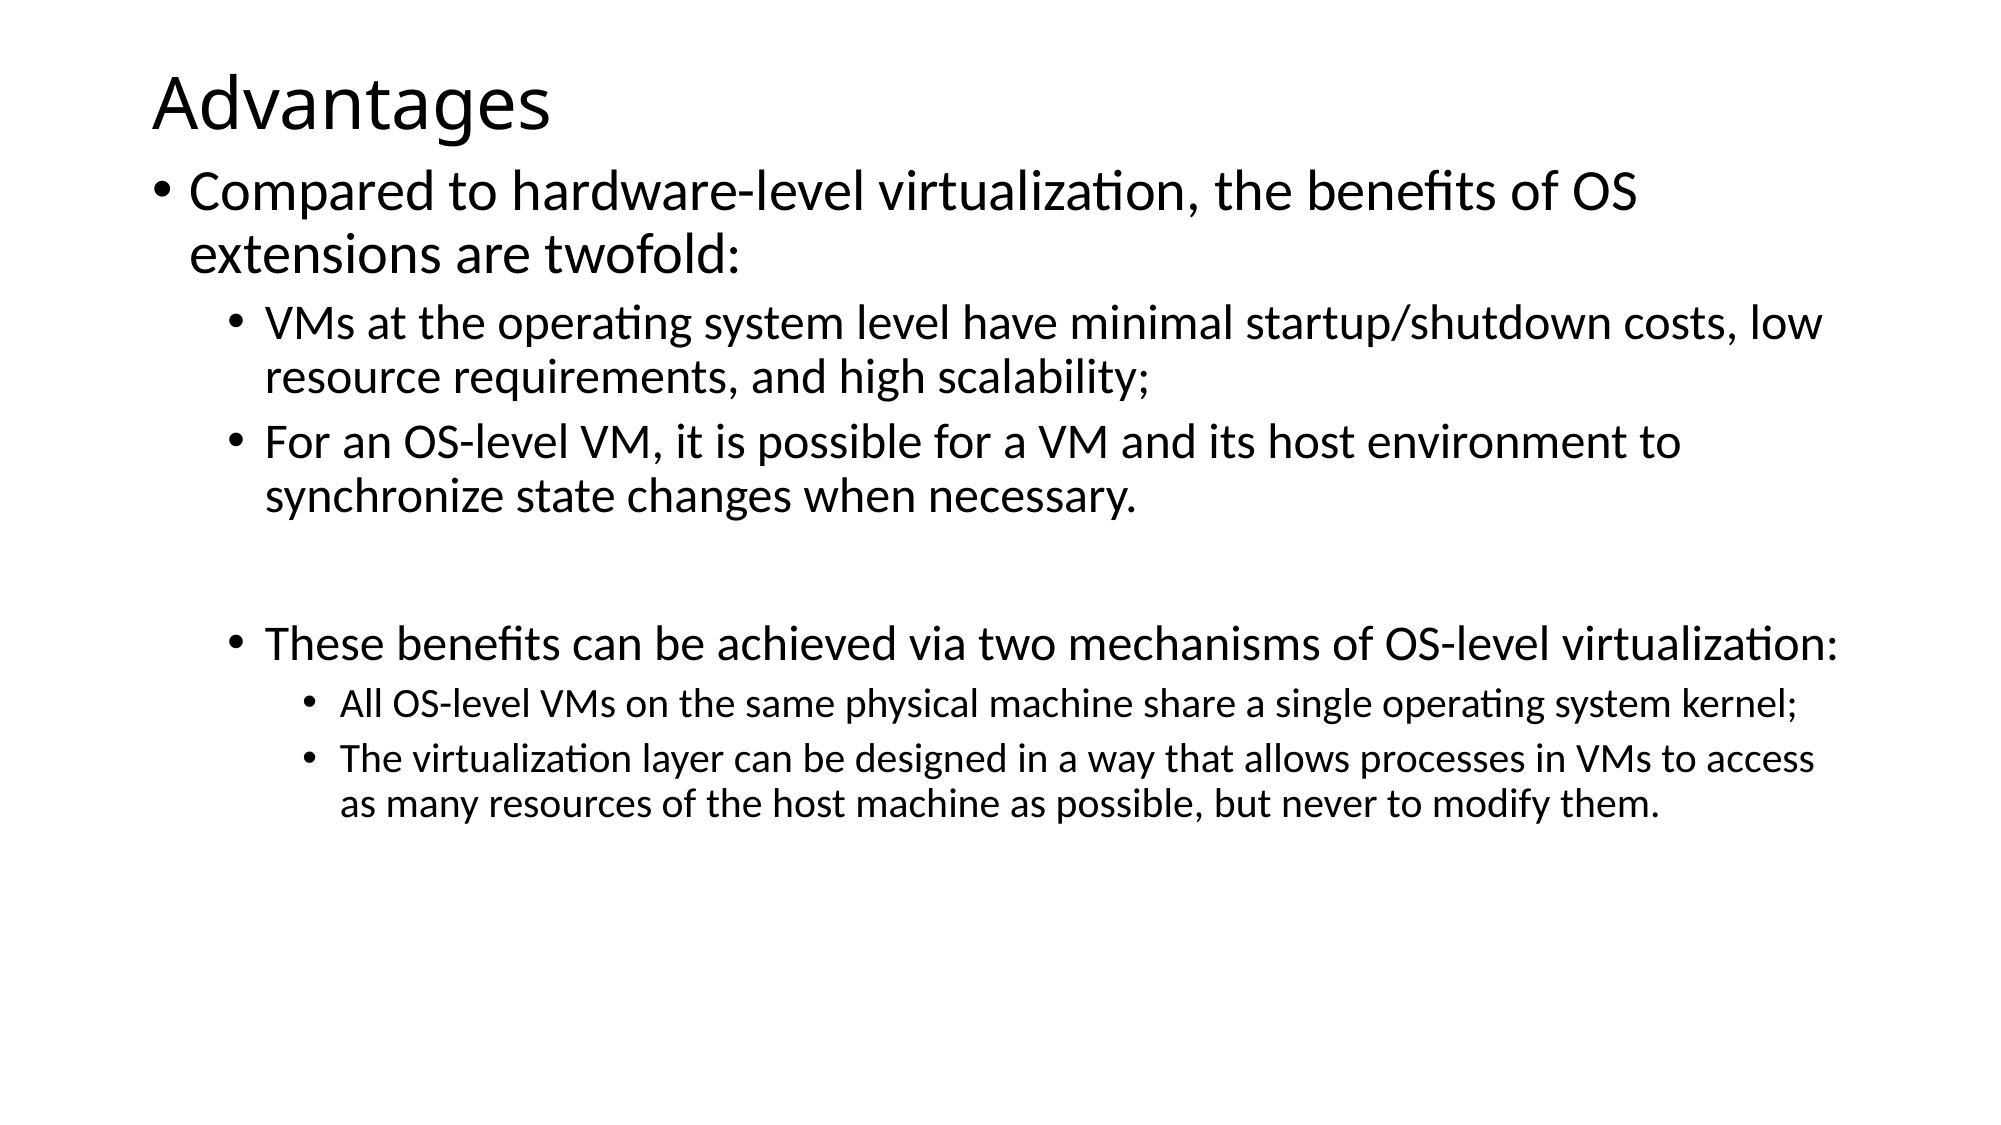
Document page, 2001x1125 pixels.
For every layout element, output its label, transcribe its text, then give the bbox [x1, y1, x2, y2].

list Compared to hardware-level virtualization, the benefits of OS extensions are twofold: VMs at the operating system level have minimal startup/shutdown costs, low resource requirements, and high scalability; For an OS-level VM, it is possible for a VM and its host environment to synchronize state changes when necessary. These benefits can be achieved via two mechanisms of OS-level virtualization: All OS-level VMs on the same physical machine share a single operating system kernel; The virtualization layer can be designed in a way that allows processes in VMs to access as many resources of the host machine as possible, but never to modify them. [137, 153, 1863, 1014]
title Advantages [137, 59, 1863, 153]
